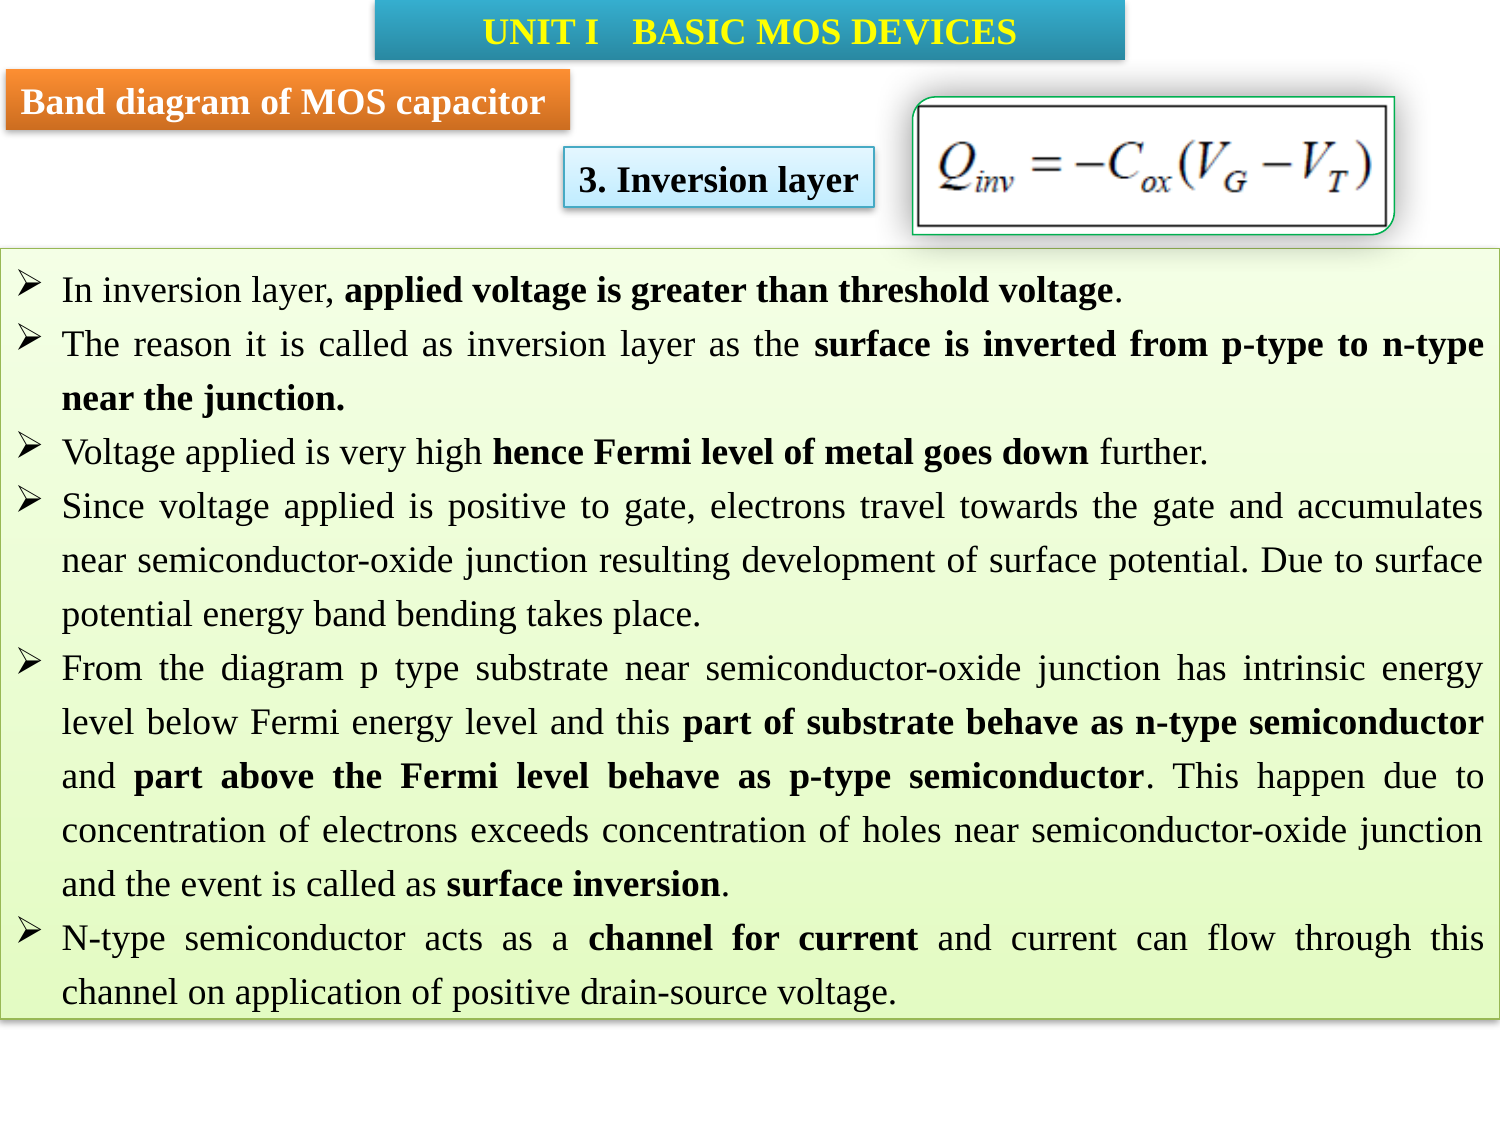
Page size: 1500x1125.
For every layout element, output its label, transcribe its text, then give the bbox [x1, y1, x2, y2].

text_box In inversion layer, applied voltage is greater than threshold voltage. The reason it is called as inversion layer as the surface is inverted from p-type to n-type near the junction. Voltage applied is very high hence Fermi level of metal goes down further. Since voltage applied is positive to gate, electrons travel towards the gate and accumulates near semiconductor-oxide junction resulting development of surface potential. Due to surface potential energy band bending takes place. From the diagram p type substrate near semiconductor-oxide junction has intrinsic energy level below Fermi energy level and this part of substrate behave as n-type semiconductor and part above the Fermi level behave as p-type semiconductor. This happen due to concentration of electrons exceeds concentration of holes near semiconductor-oxide junction and the event is called as surface inversion. N-type semiconductor acts as a channel for current and current can flow through this channel on application of positive drain-source voltage. [0, 248, 1500, 1020]
picture [912, 96, 1395, 235]
text_box Band diagram of MOS capacitor [5, 69, 571, 130]
text_box 3. Inversion layer [563, 146, 875, 208]
text_box UNIT I BASIC MOS DEVICES [374, 0, 1125, 60]
